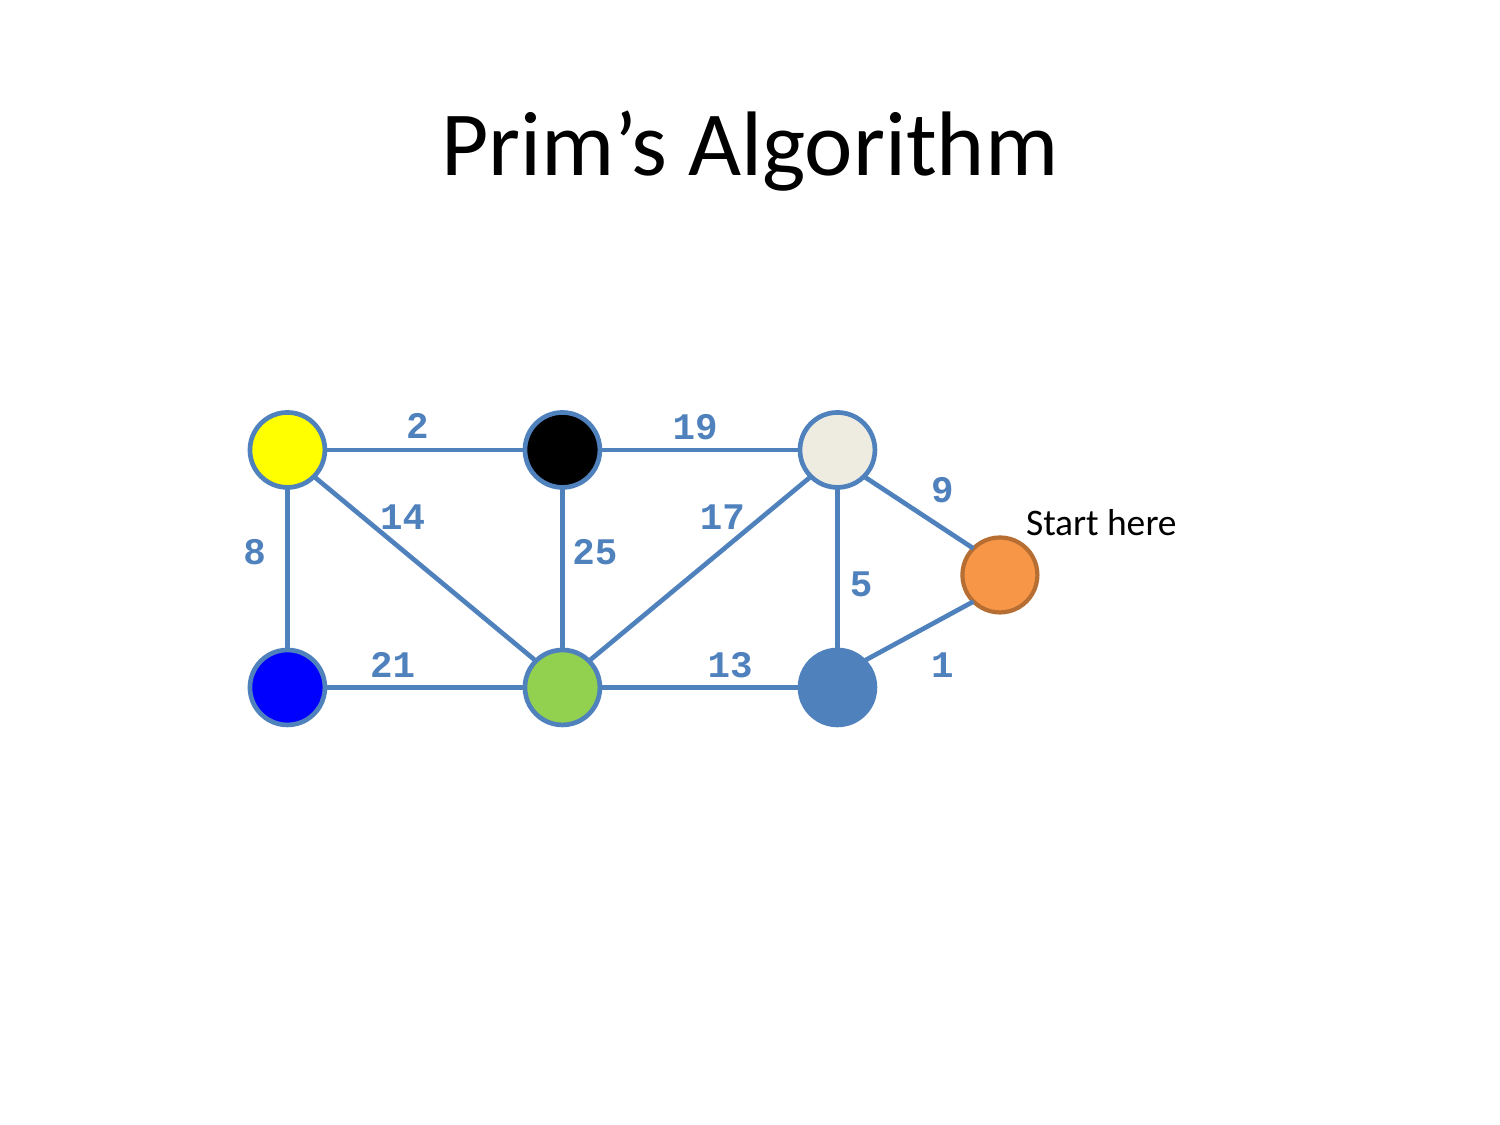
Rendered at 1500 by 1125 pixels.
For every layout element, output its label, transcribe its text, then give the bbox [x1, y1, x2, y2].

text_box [226, 392, 1038, 726]
title Prim’s Algorithm [75, 45, 1425, 233]
text_box Start here [1042, 490, 1193, 551]
